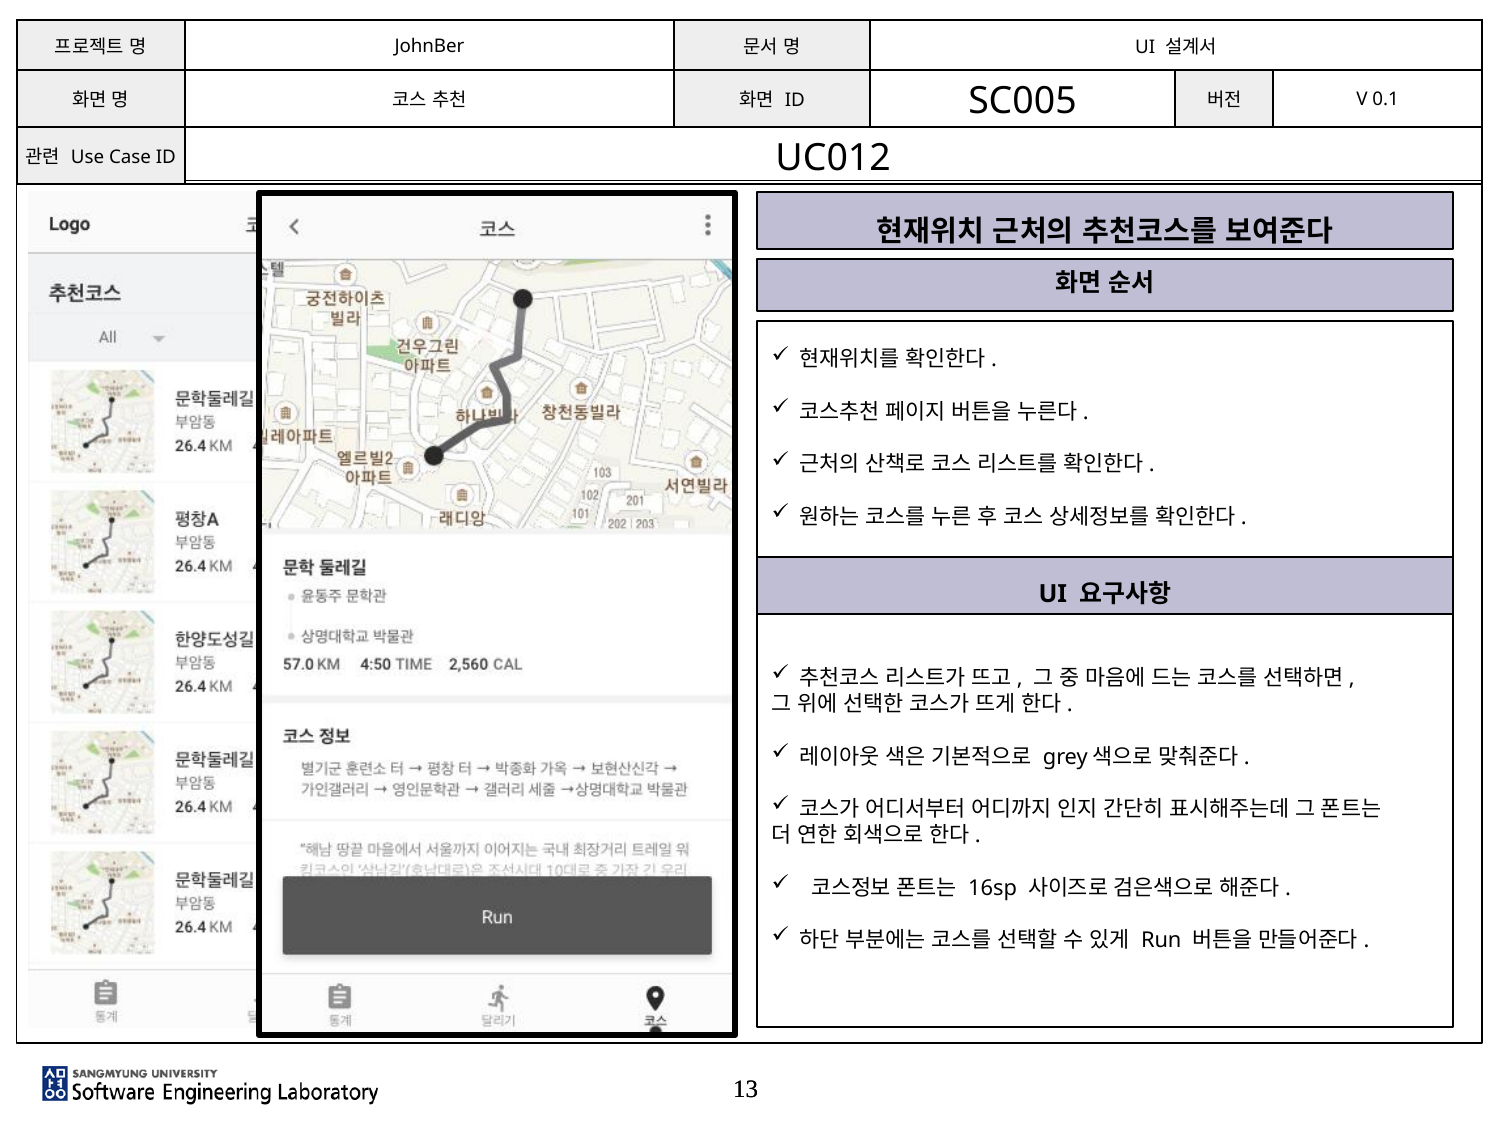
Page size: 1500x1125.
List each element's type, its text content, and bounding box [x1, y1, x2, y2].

table_cell 관련 Use Case ID [18, 128, 184, 183]
table_header UI 설계서 [871, 21, 1481, 69]
table_cell V 0.1 [1274, 71, 1481, 126]
table_header JohnBer [186, 21, 673, 69]
picture [42, 1066, 382, 1106]
table_cell 화면 ID [675, 71, 869, 126]
table_header 프로젝트 명 [18, 21, 184, 69]
table_cell UC012 [186, 128, 1481, 183]
table_cell 버전 [1176, 71, 1272, 126]
picture [28, 191, 733, 1033]
table_cell 코스 추천 [186, 71, 673, 126]
table_cell 화면 명 [18, 71, 184, 126]
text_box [756, 258, 1454, 556]
table_header 문서 명 [675, 21, 869, 69]
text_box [756, 556, 1454, 1028]
text_box 현재위치 근처의 추천코스를 보여준다 [756, 192, 1454, 249]
table_cell SC005 [871, 71, 1174, 126]
